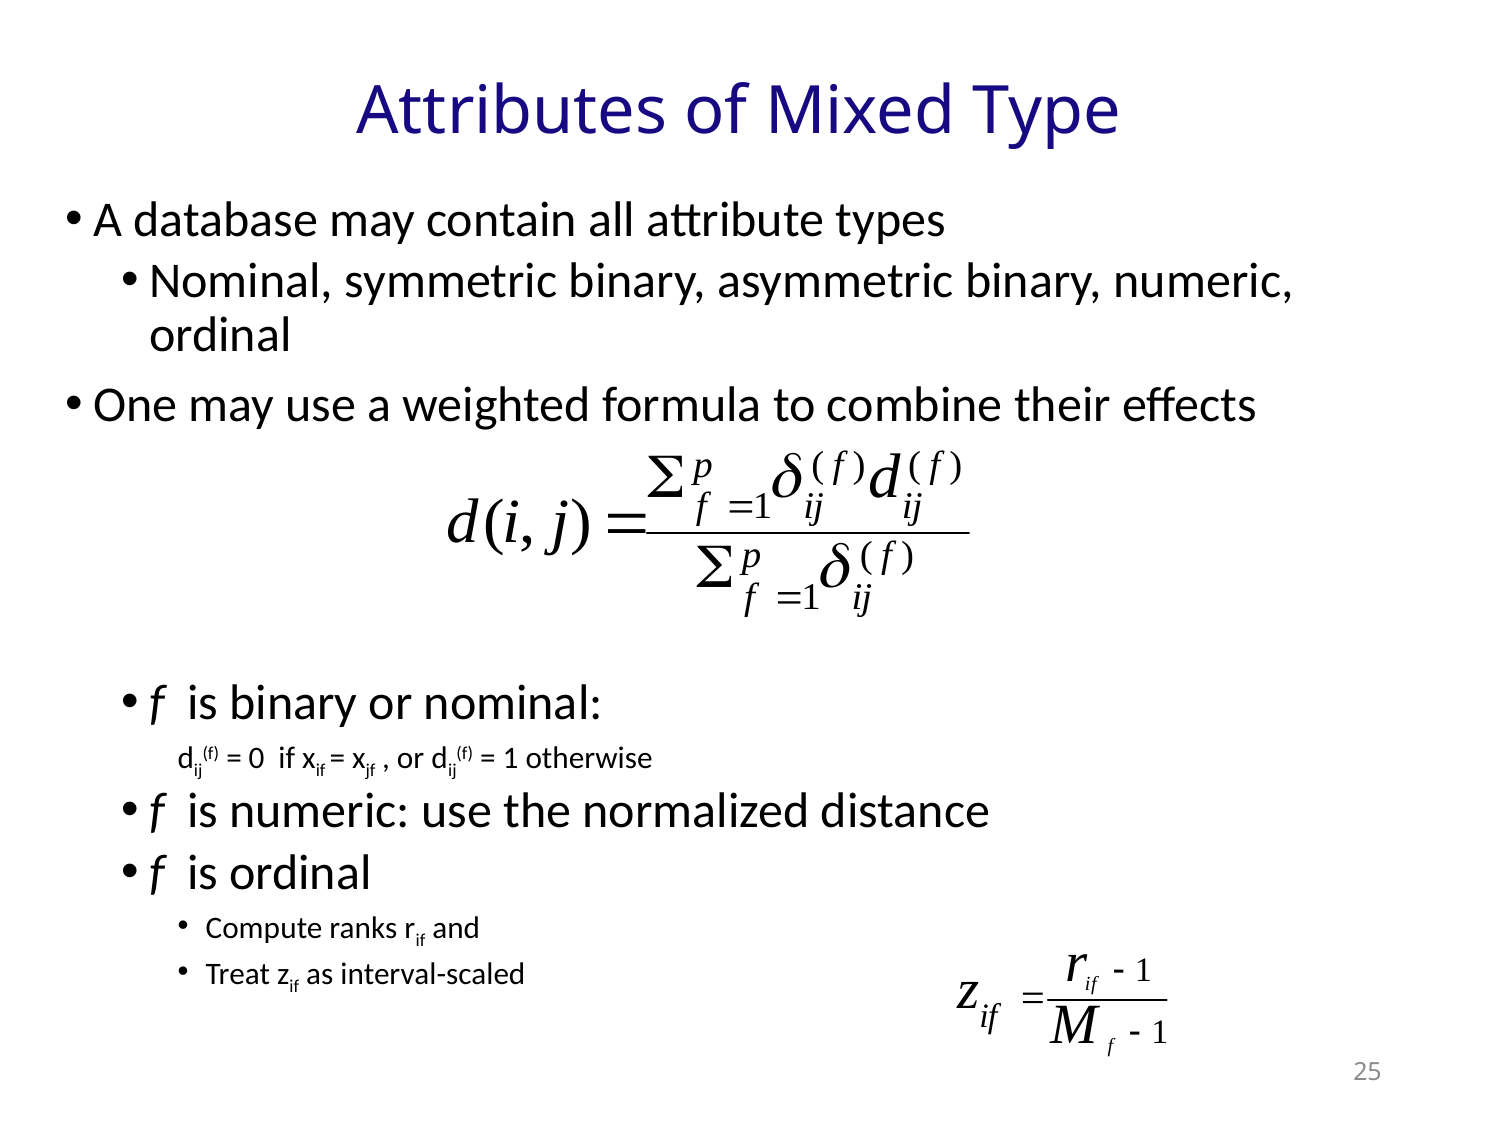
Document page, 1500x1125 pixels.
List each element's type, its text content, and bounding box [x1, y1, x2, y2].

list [949, 942, 1175, 1063]
list A database may contain all attribute types Nominal, symmetric binary, asymmetric binary, numeric, ordinal One may use a weighted formula to combine their effects f is binary or nominal: dij(f) = 0 if xif = xjf , or dij(f) = 1 otherwise f is numeric: use the normalized distance f is ordinal Compute ranks rif and Treat zif as interval-scaled [50, 185, 1450, 1063]
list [440, 441, 979, 624]
slide_number 25 [1059, 1063, 1397, 1103]
title Attributes of Mixed Type [99, 62, 1379, 163]
